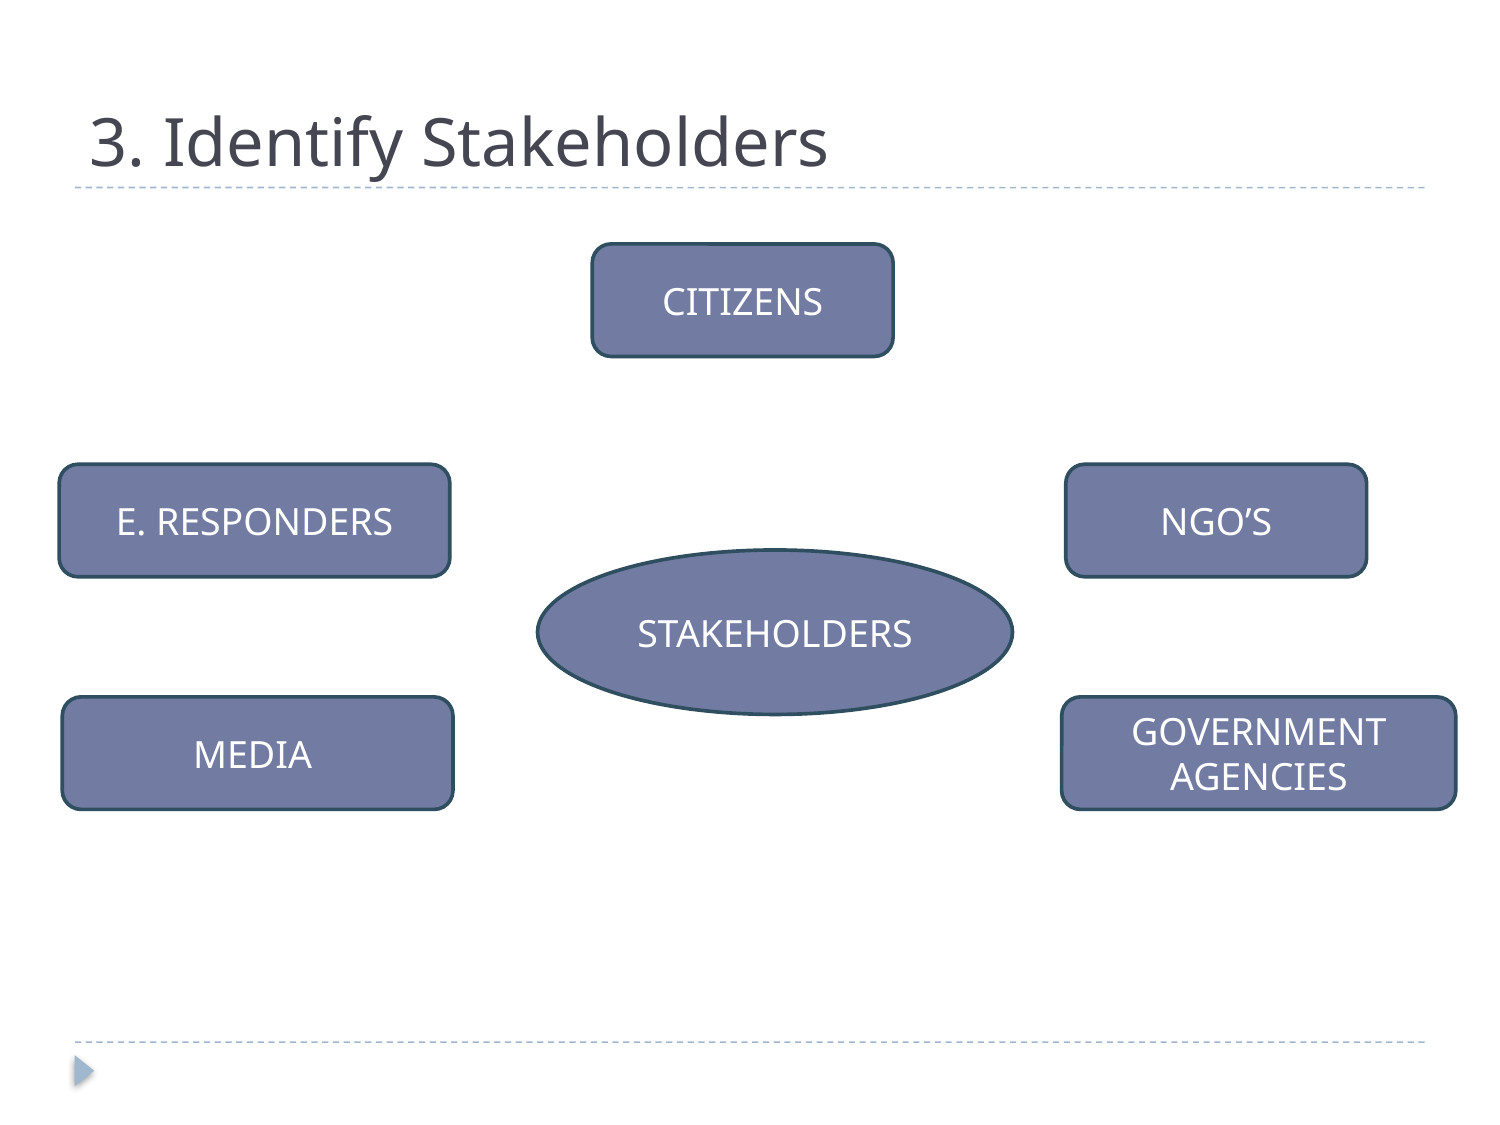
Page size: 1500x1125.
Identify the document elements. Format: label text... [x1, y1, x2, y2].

title 3. Identify Stakeholders [75, 24, 1425, 188]
text_box NGO’S [1065, 464, 1367, 577]
text_box MEDIA [62, 696, 453, 810]
text_box CITIZENS [592, 243, 894, 357]
text_box STAKEHOLDERS [537, 549, 1013, 715]
text_box GOVERNMENT AGENCIES [1061, 696, 1456, 810]
text_box E. RESPONDERS [59, 464, 450, 577]
